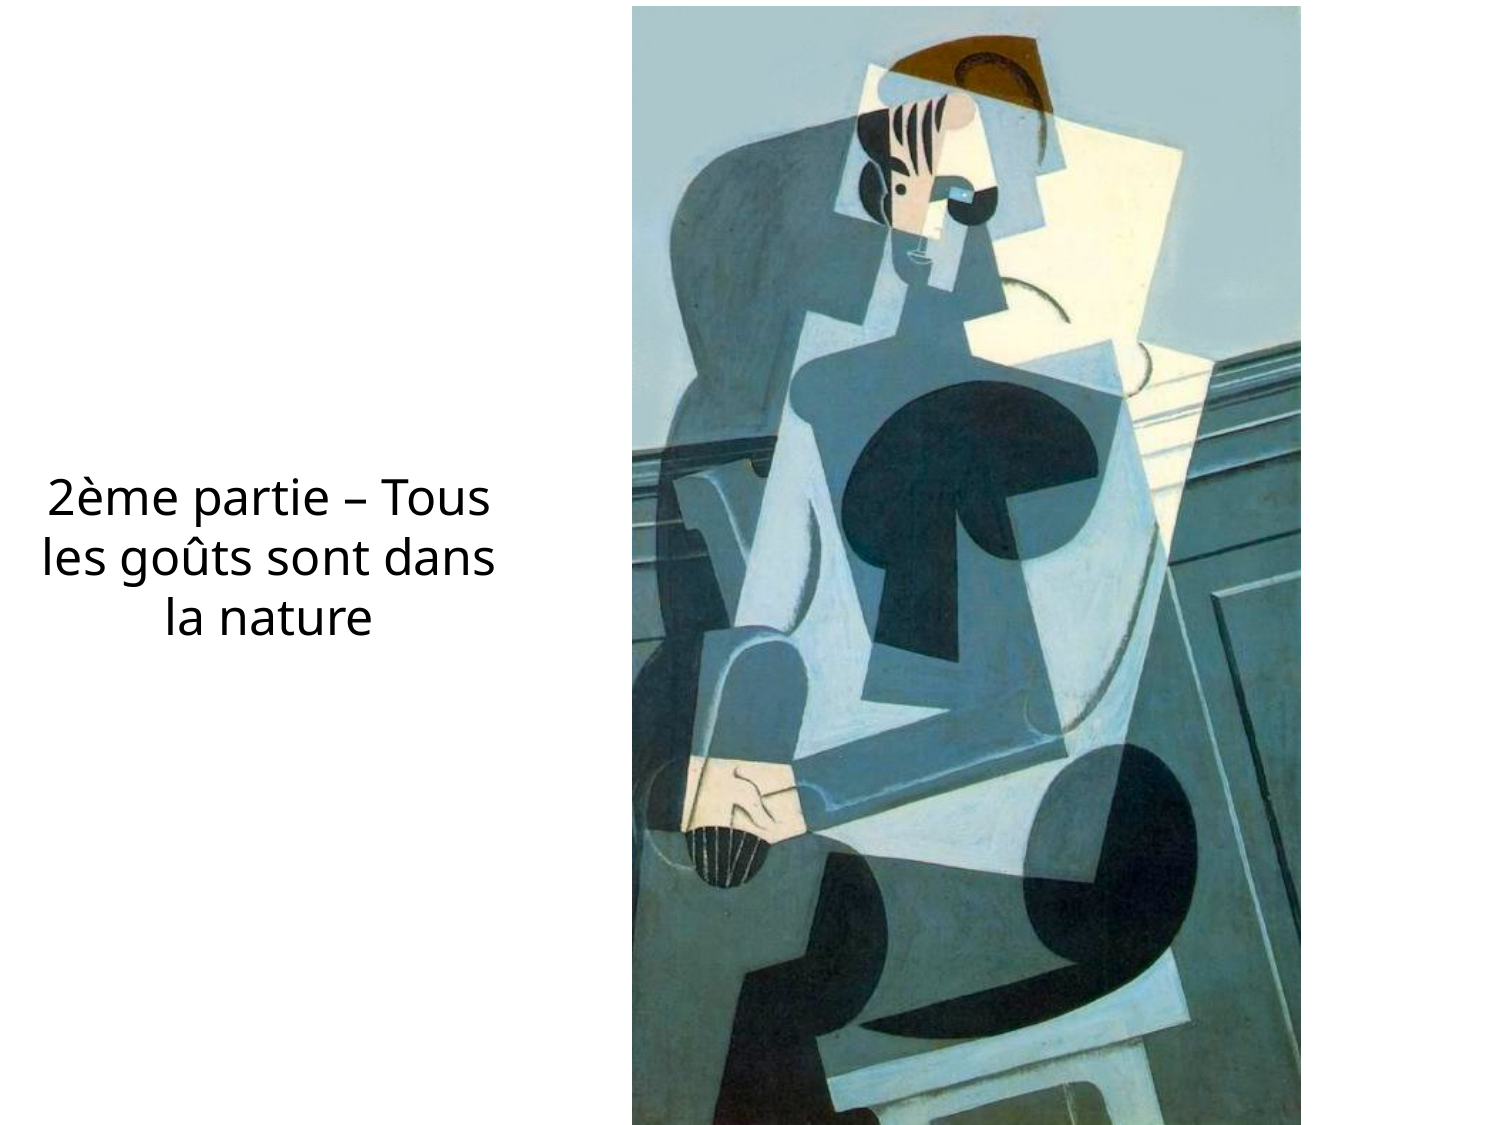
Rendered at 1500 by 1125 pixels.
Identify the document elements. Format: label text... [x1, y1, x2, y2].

text_box 2ème partie – Tous les goûts sont dans la nature [23, 457, 516, 653]
picture [632, 6, 1302, 1125]
